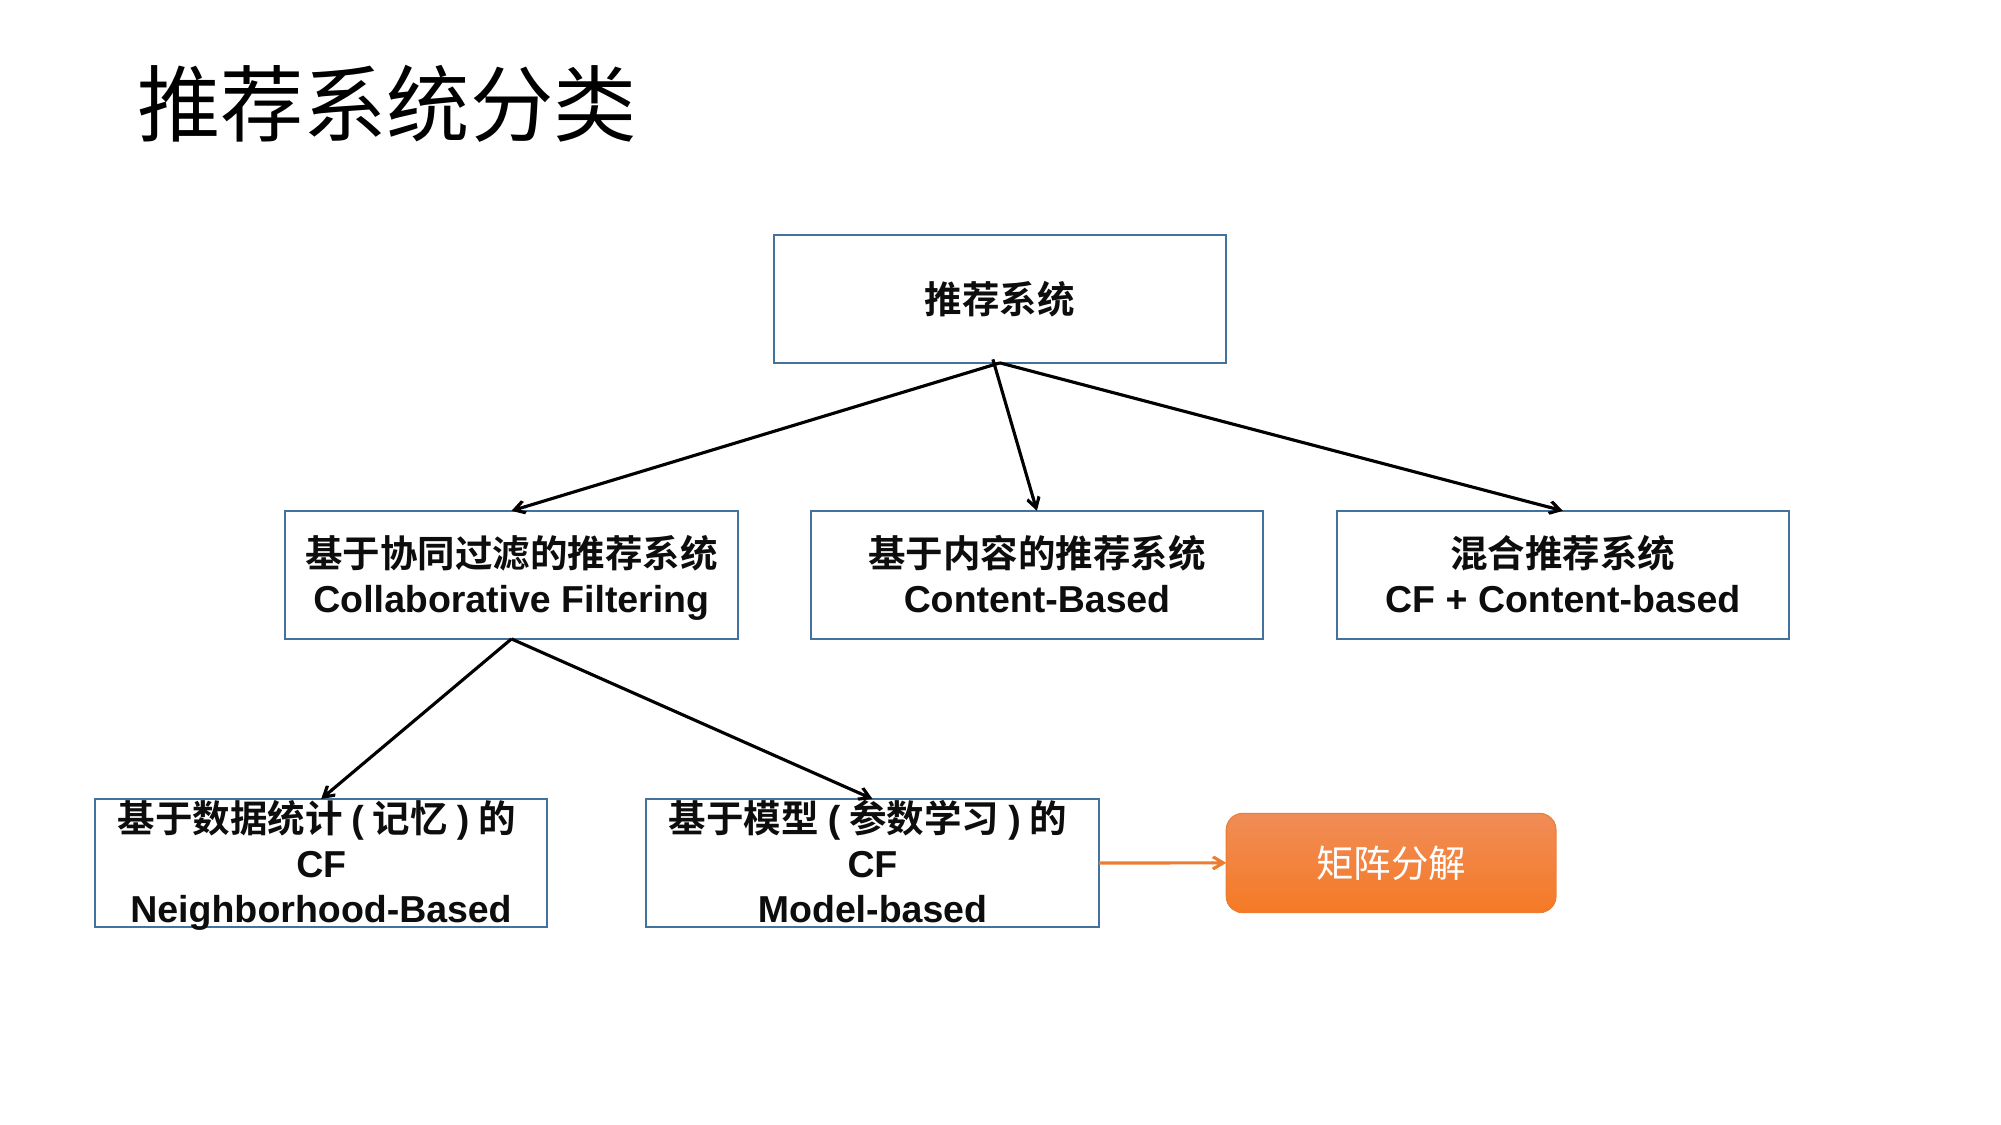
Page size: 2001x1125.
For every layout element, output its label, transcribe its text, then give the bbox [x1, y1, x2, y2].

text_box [999, 362, 1563, 511]
title 推荐系统分类 [122, 34, 1623, 182]
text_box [511, 638, 873, 799]
text_box 矩阵分解 [1225, 812, 1557, 914]
text_box 混合推荐系统 CF + Content-based [1336, 510, 1790, 640]
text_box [992, 359, 1037, 511]
text_box 基于数据统计(记忆)的CF Neighborhood-Based [94, 798, 548, 928]
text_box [321, 638, 511, 799]
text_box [511, 362, 992, 511]
text_box 基于协同过滤的推荐系统 Collaborative Filtering [284, 510, 739, 640]
text_box 推荐系统 [773, 234, 1227, 362]
text_box 基于模型(参数学习)的CF Model-based [645, 798, 1100, 928]
text_box 基于内容的推荐系统 Content-Based [810, 511, 1264, 640]
